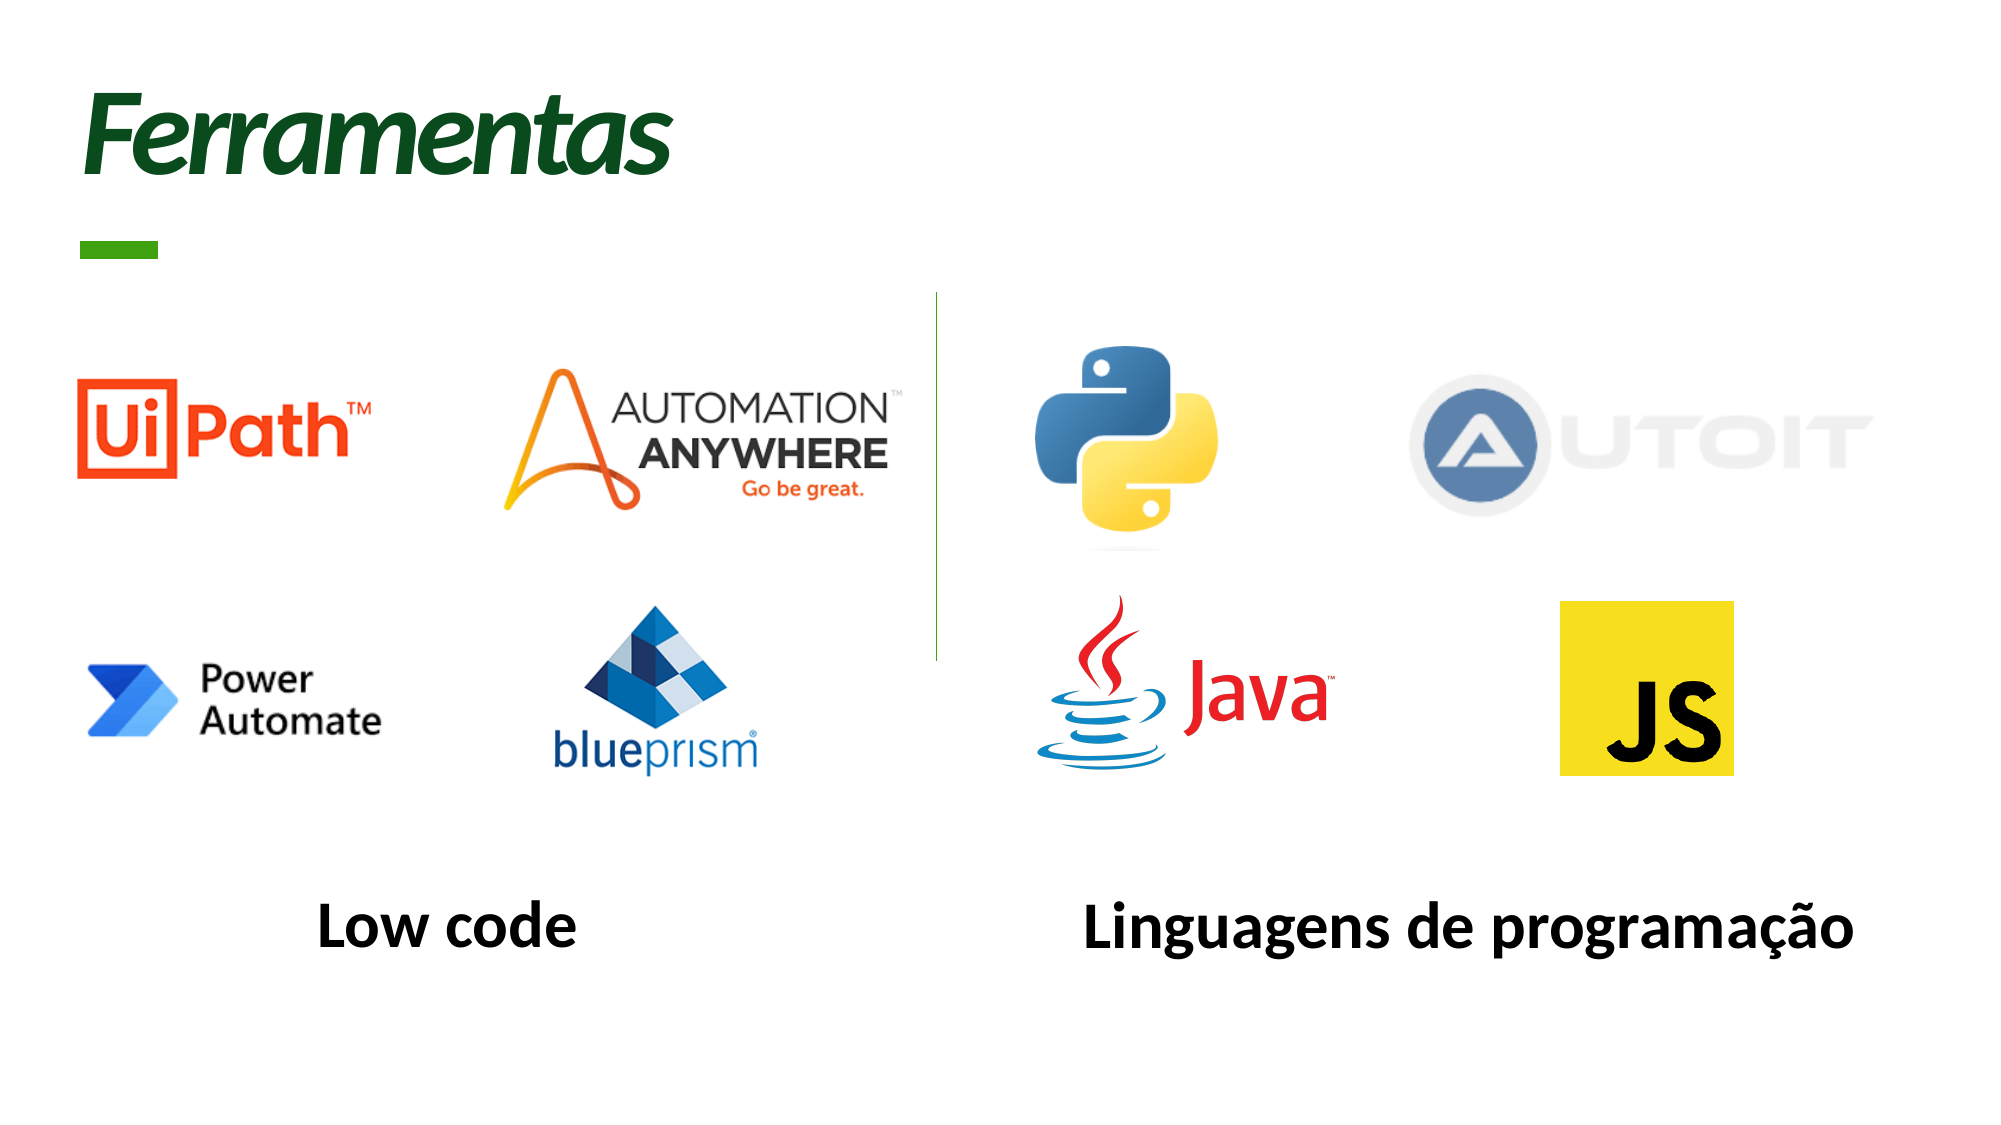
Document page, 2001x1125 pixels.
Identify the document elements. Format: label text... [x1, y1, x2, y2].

picture [489, 356, 917, 523]
text_box [80, 241, 158, 259]
picture [1035, 586, 1337, 776]
picture [7, 272, 461, 837]
text_box Low code [303, 873, 1103, 1058]
picture [1400, 364, 1894, 533]
picture [1035, 346, 1225, 551]
picture [1560, 601, 1734, 776]
picture [546, 582, 765, 800]
text_box Linguagens de programação [1068, 874, 2000, 1014]
text_box Ferramentas [66, 87, 1208, 349]
